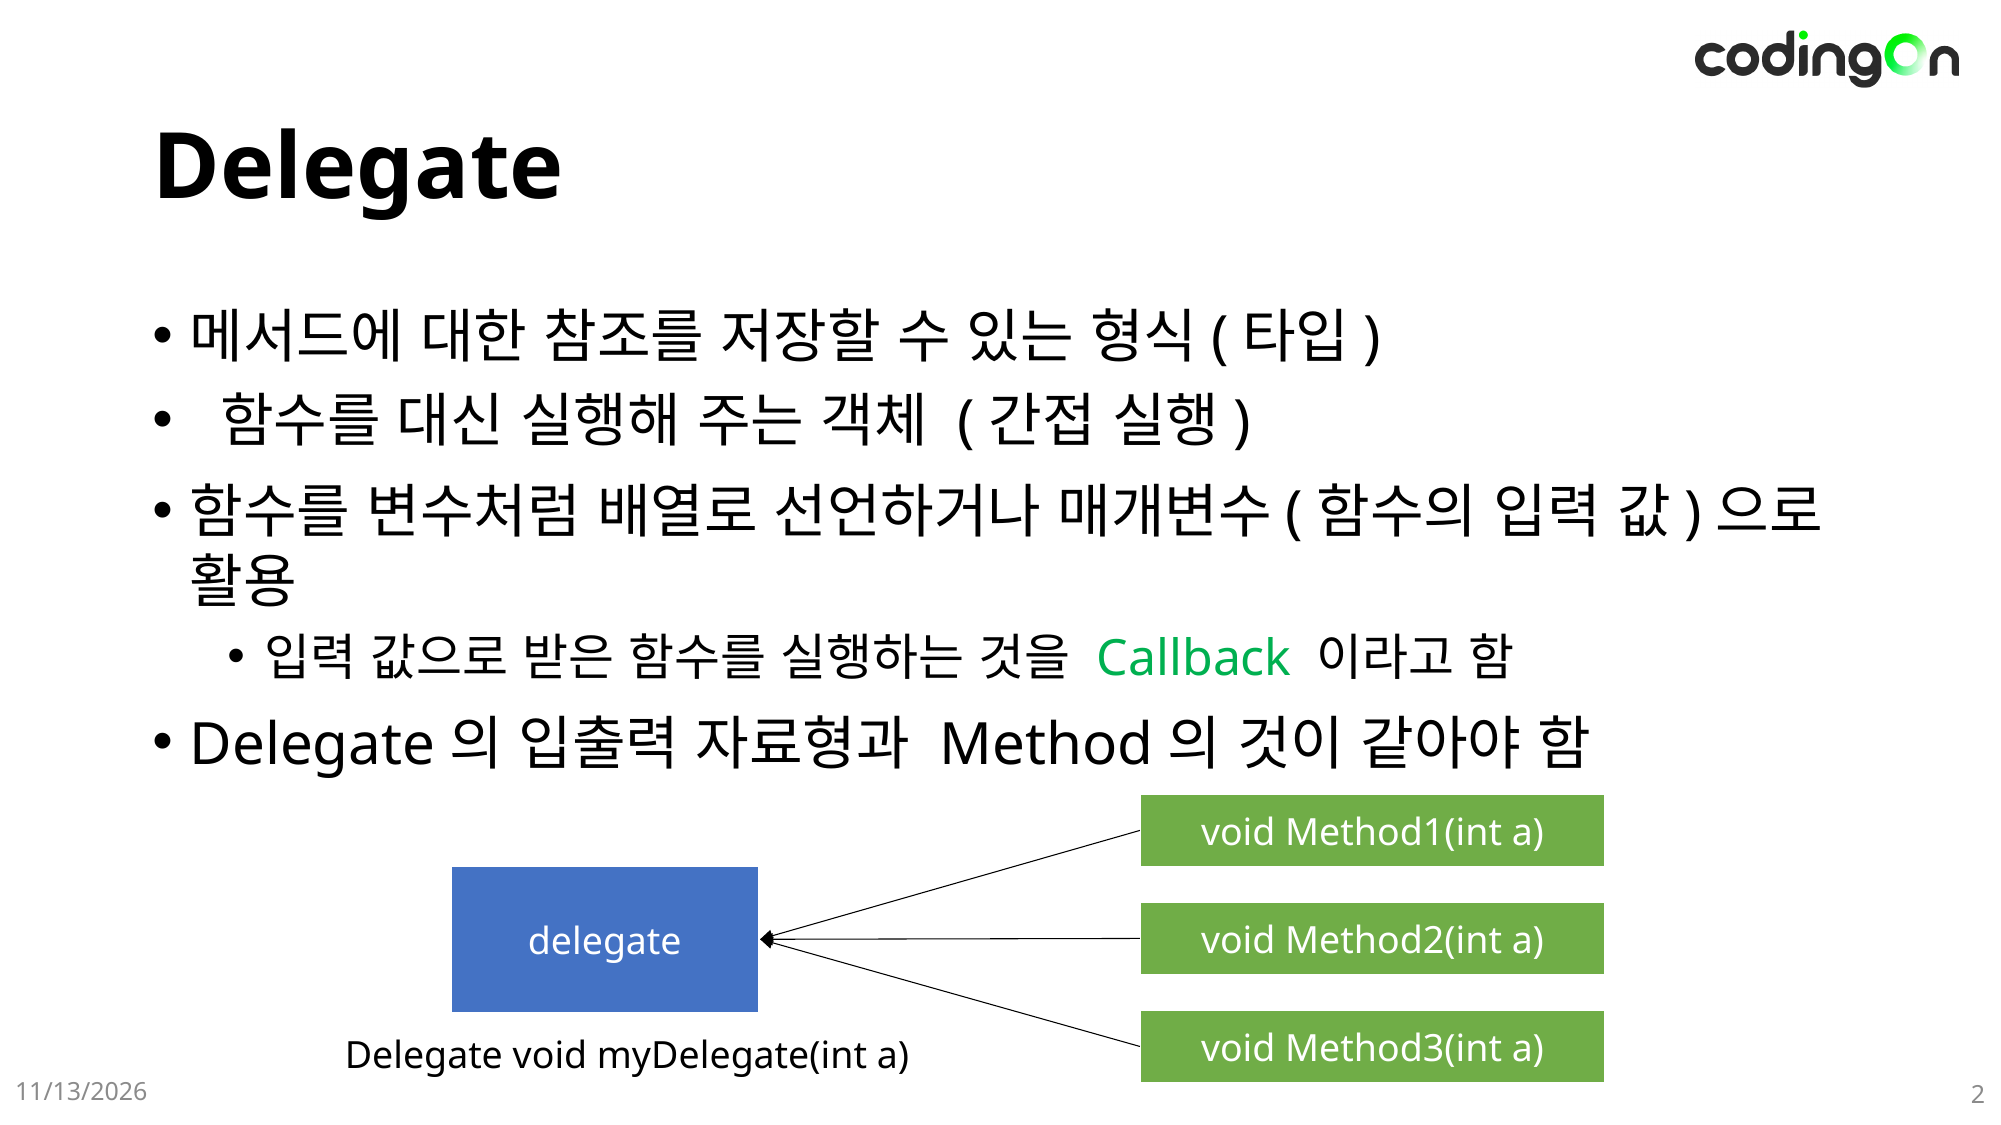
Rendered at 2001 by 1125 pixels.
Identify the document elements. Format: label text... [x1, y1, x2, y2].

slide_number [0, 1062, 450, 1123]
slide_number 2 [1550, 1065, 2000, 1125]
text_box void Method1(int a) [1138, 792, 1607, 869]
list 메서드에 대한 참조를 저장할 수 있는 형식(타입) 함수를 대신 실행해 주는 객체 (간접 실행) 함수를 변수처럼 배열로 선언하거나 매개변수(함수의 입력 값)으로 활용 입력 값으로 받은 함수를 실행하는 것을 Callback 이라고 함 Delegate의 입출력 자료형과 Method의 것이 같아야 함 [137, 299, 1863, 1014]
title Delegate [137, 59, 1863, 278]
picture [1695, 30, 1959, 88]
text_box Delegate void myDelegate(int a) [330, 1023, 925, 1084]
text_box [760, 939, 1140, 1047]
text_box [760, 830, 1140, 938]
text_box void Method3(int a) [1138, 1008, 1607, 1085]
text_box delegate [448, 864, 760, 1015]
text_box void Method2(int a) [1140, 900, 1607, 977]
